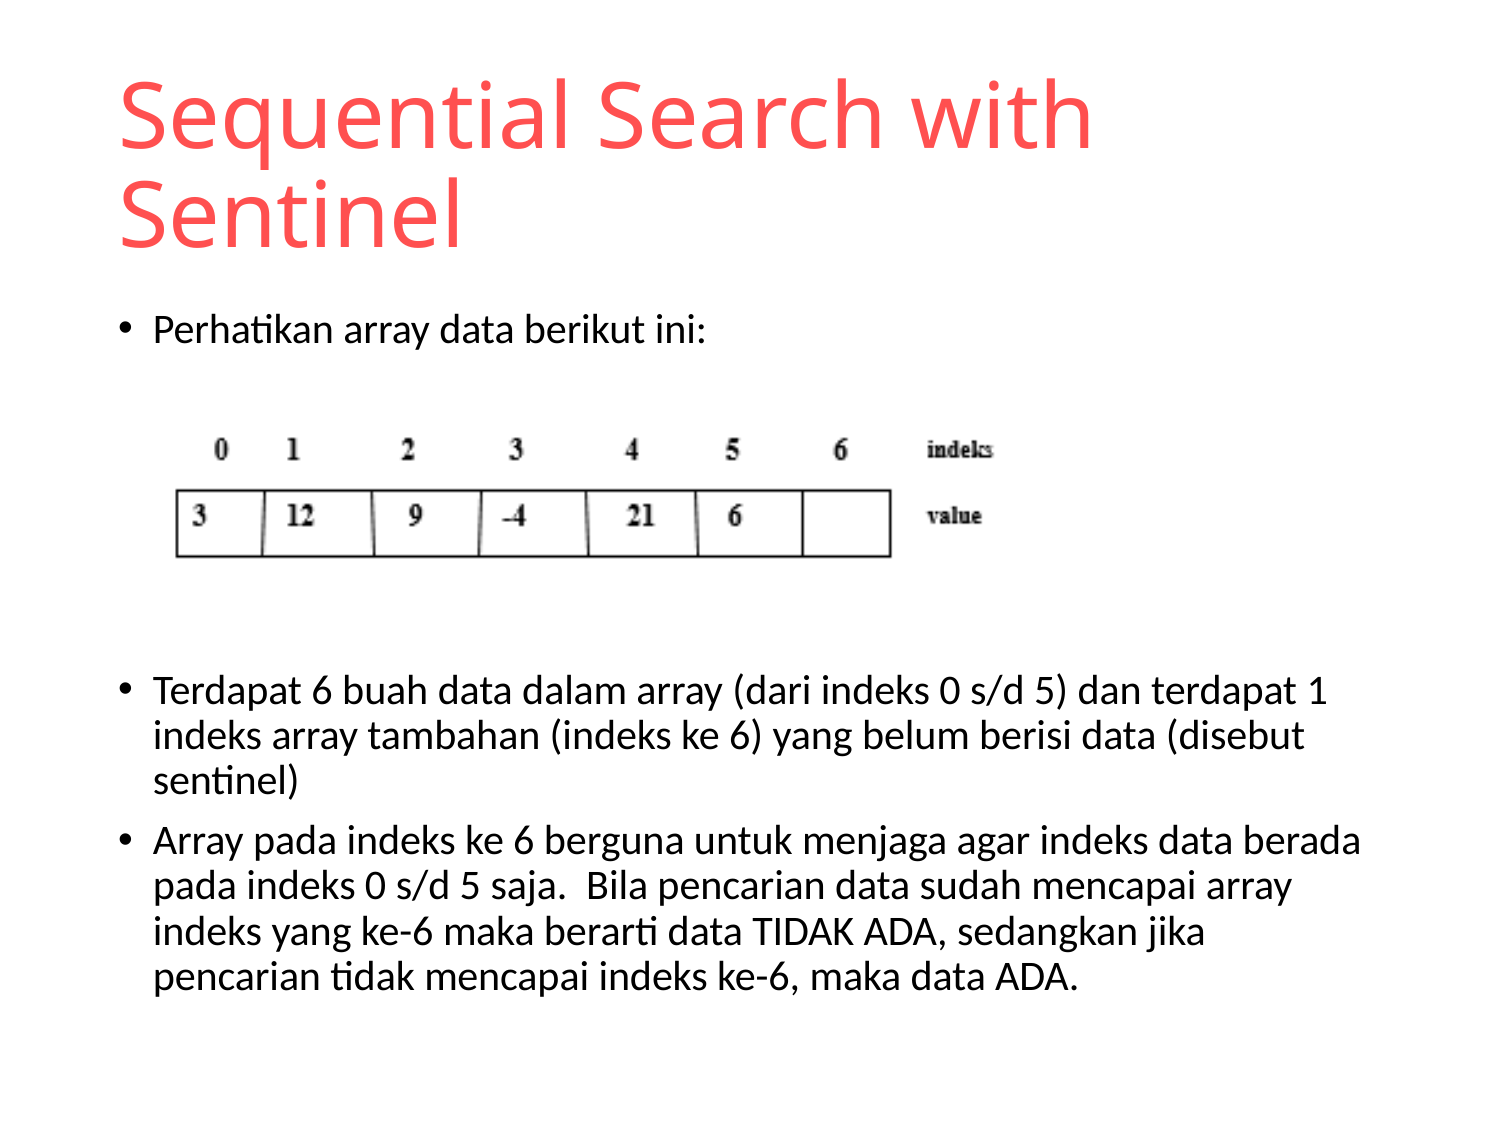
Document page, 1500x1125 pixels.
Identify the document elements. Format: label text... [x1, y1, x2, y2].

picture [157, 385, 1048, 622]
title Sequential Search with Sentinel [103, 59, 1397, 278]
list Perhatikan array data berikut ini: Terdapat 6 buah data dalam array (dari indeks 0 s/d 5) dan terdapat 1 indeks array tambahan (indeks ke 6) yang belum berisi data (disebut sentinel) Array pada indeks ke 6 berguna untuk menjaga agar indeks data berada pada indeks 0 s/d 5 saja. Bila pencarian data sudah mencapai array indeks yang ke-6 maka berarti data TIDAK ADA, sedangkan jika pencarian tidak mencapai indeks ke-6, maka data ADA. [103, 299, 1397, 1014]
